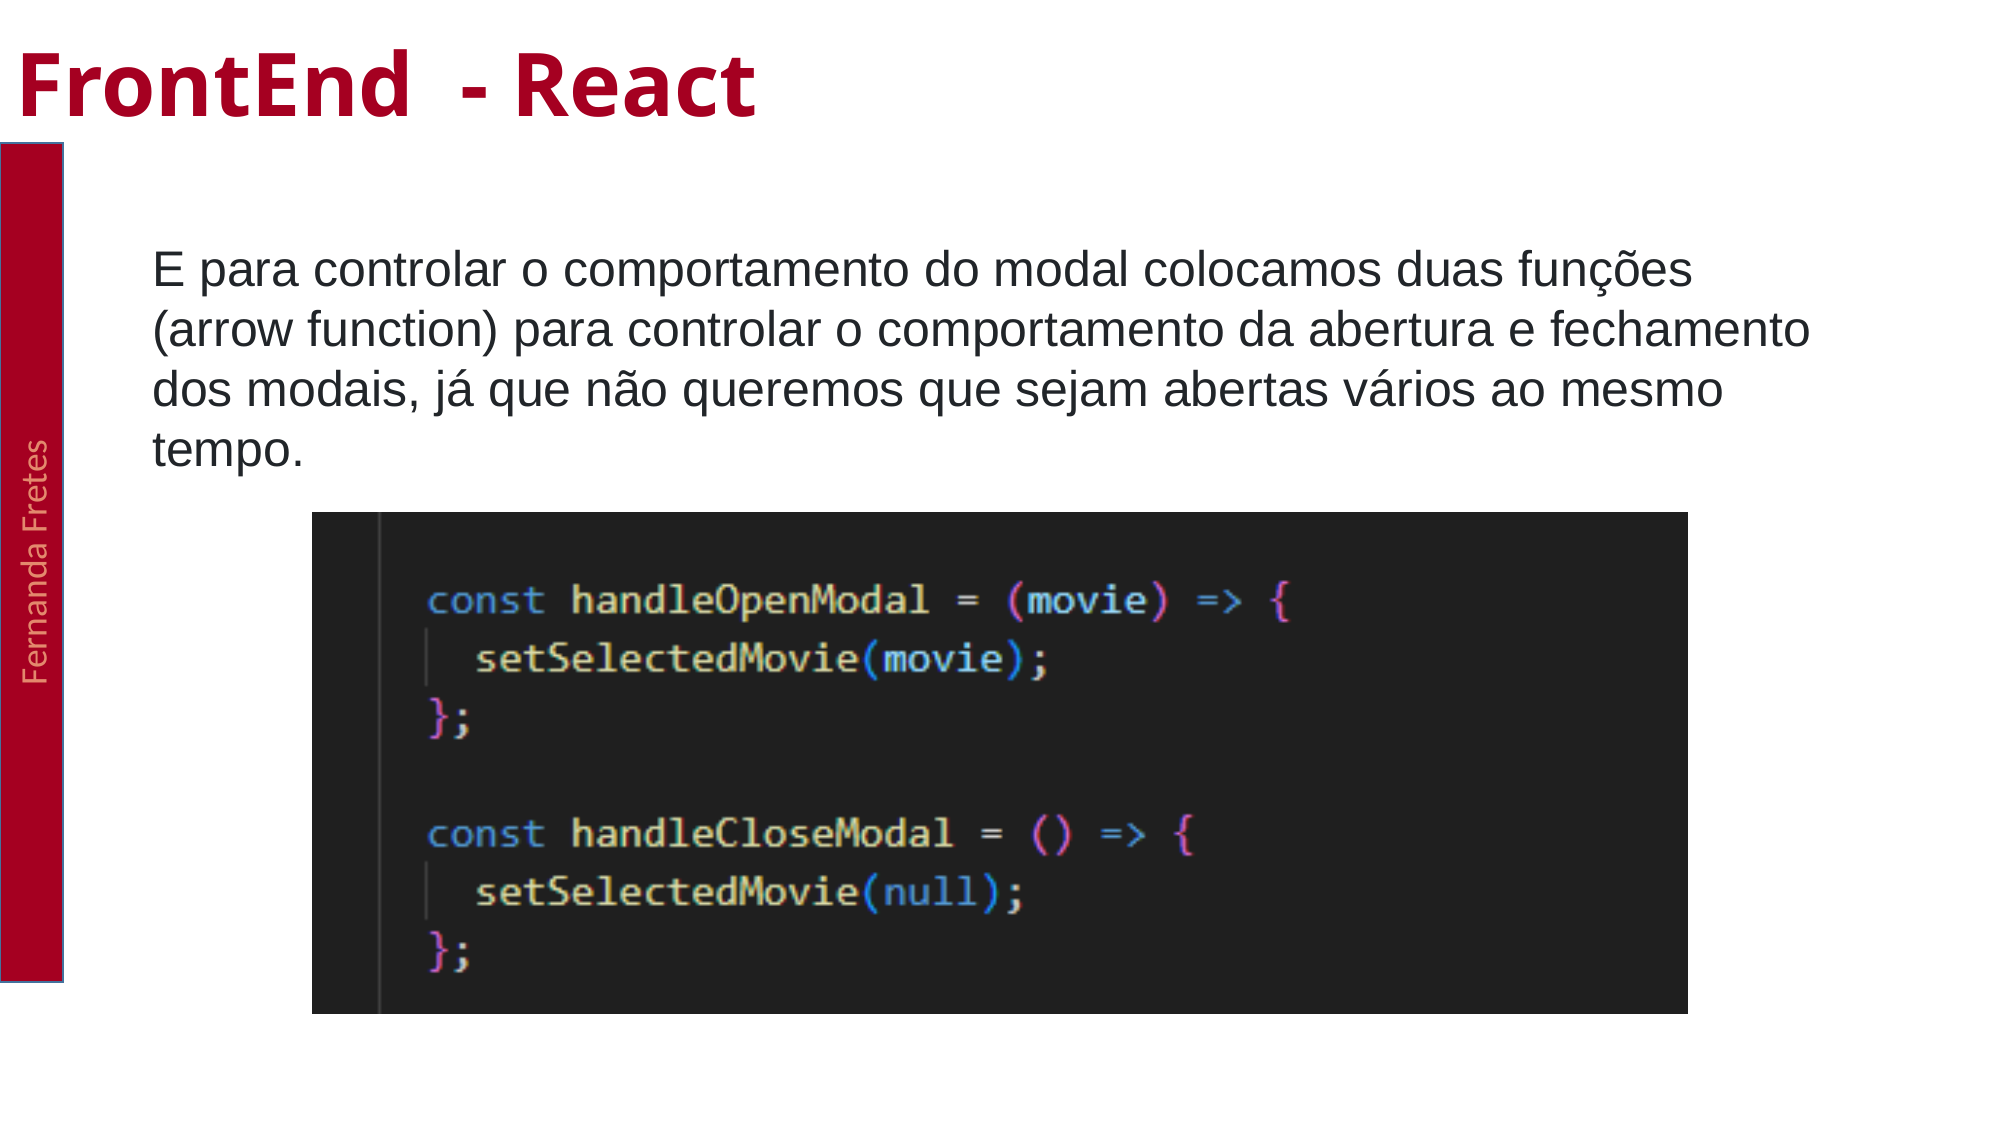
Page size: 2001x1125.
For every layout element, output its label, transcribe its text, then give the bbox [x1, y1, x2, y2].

text_box FrontEnd - React [0, 32, 1725, 143]
picture [312, 512, 1688, 1014]
text_box E para controlar o comportamento do modal colocamos duas funções (arrow function) para controlar o comportamento da abertura e fechamento dos modais, já que não queremos que sejam abertas vários ao mesmo tempo. [137, 229, 1836, 604]
text_box Fernanda Fretes [0, 143, 64, 983]
